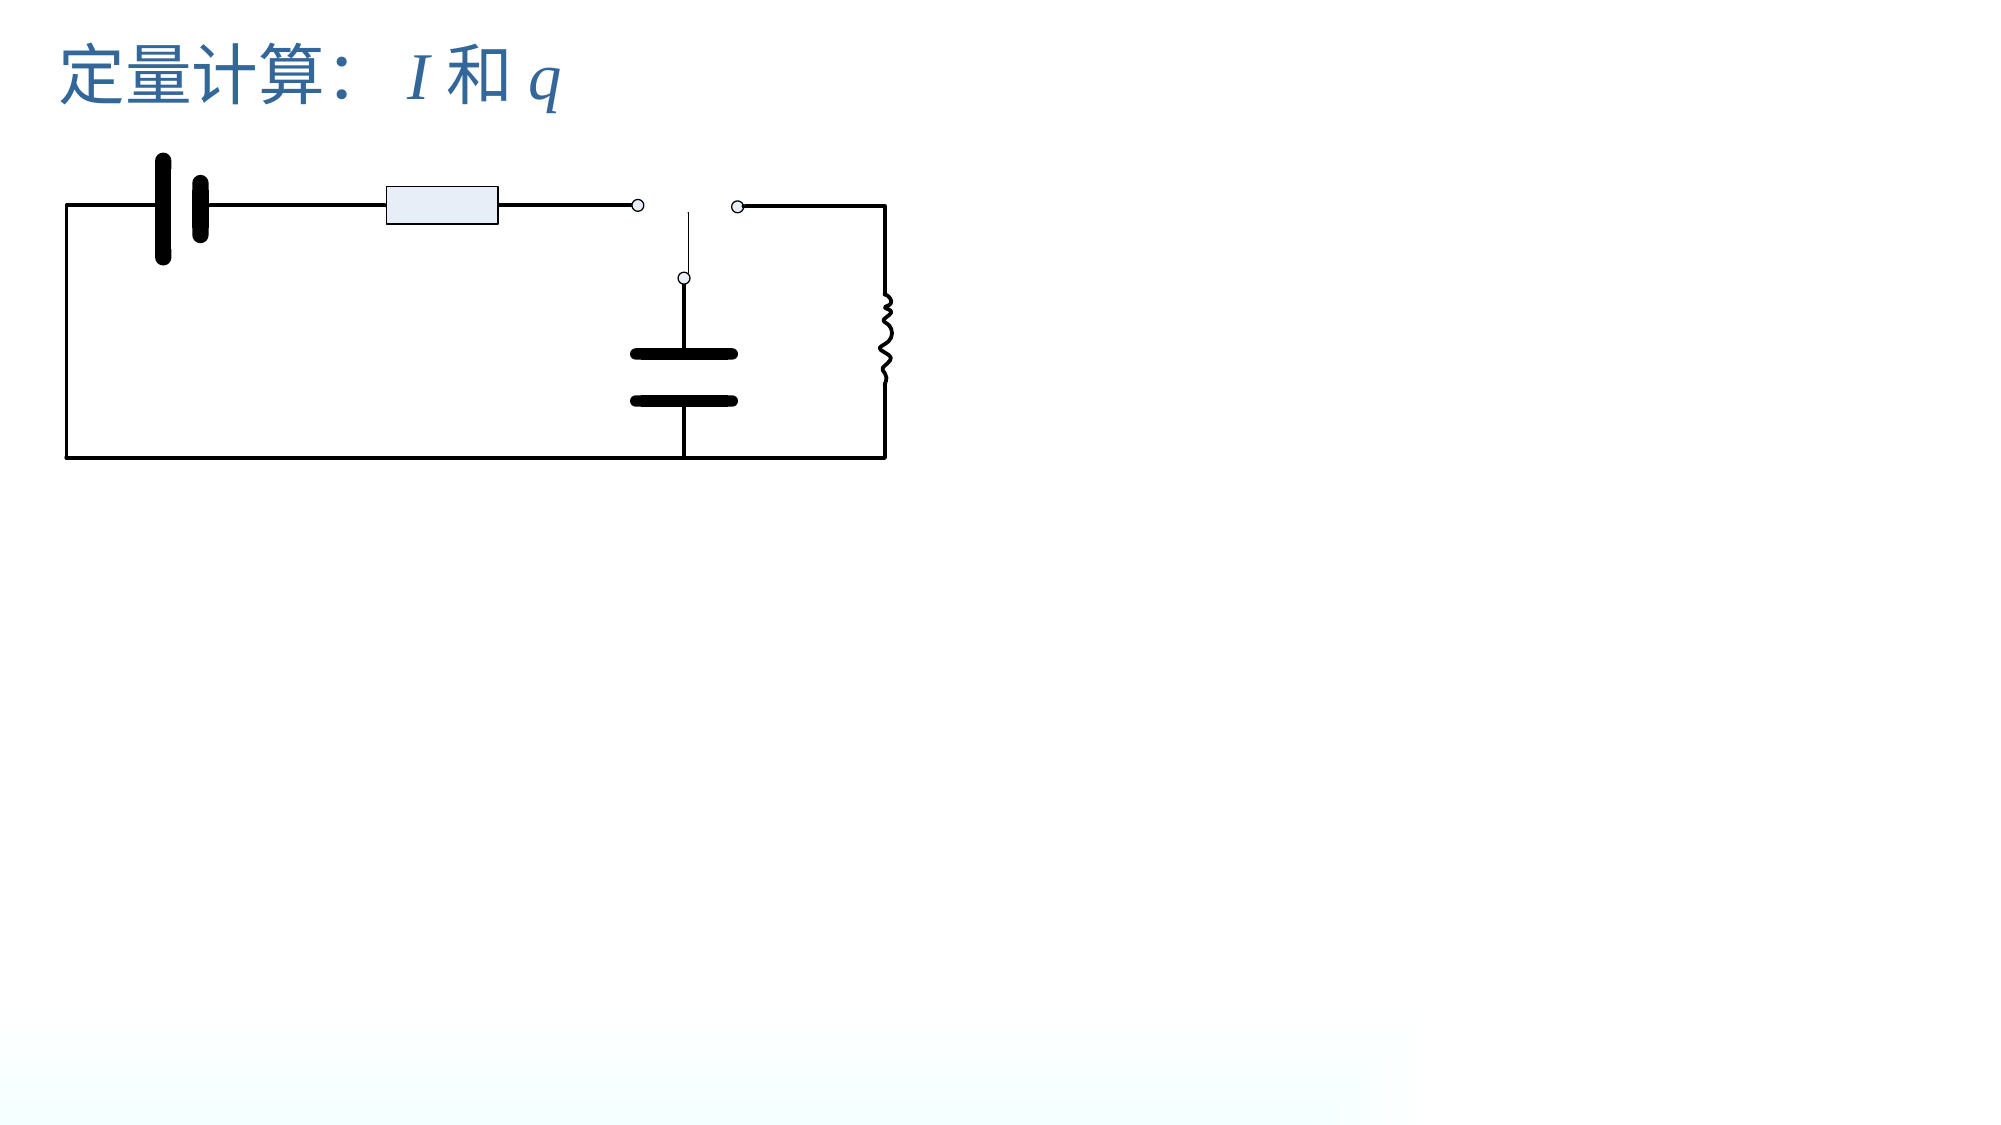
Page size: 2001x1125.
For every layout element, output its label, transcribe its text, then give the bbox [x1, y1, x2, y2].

picture [58, 146, 900, 466]
text_box 定量计算：I和q [43, 25, 726, 121]
